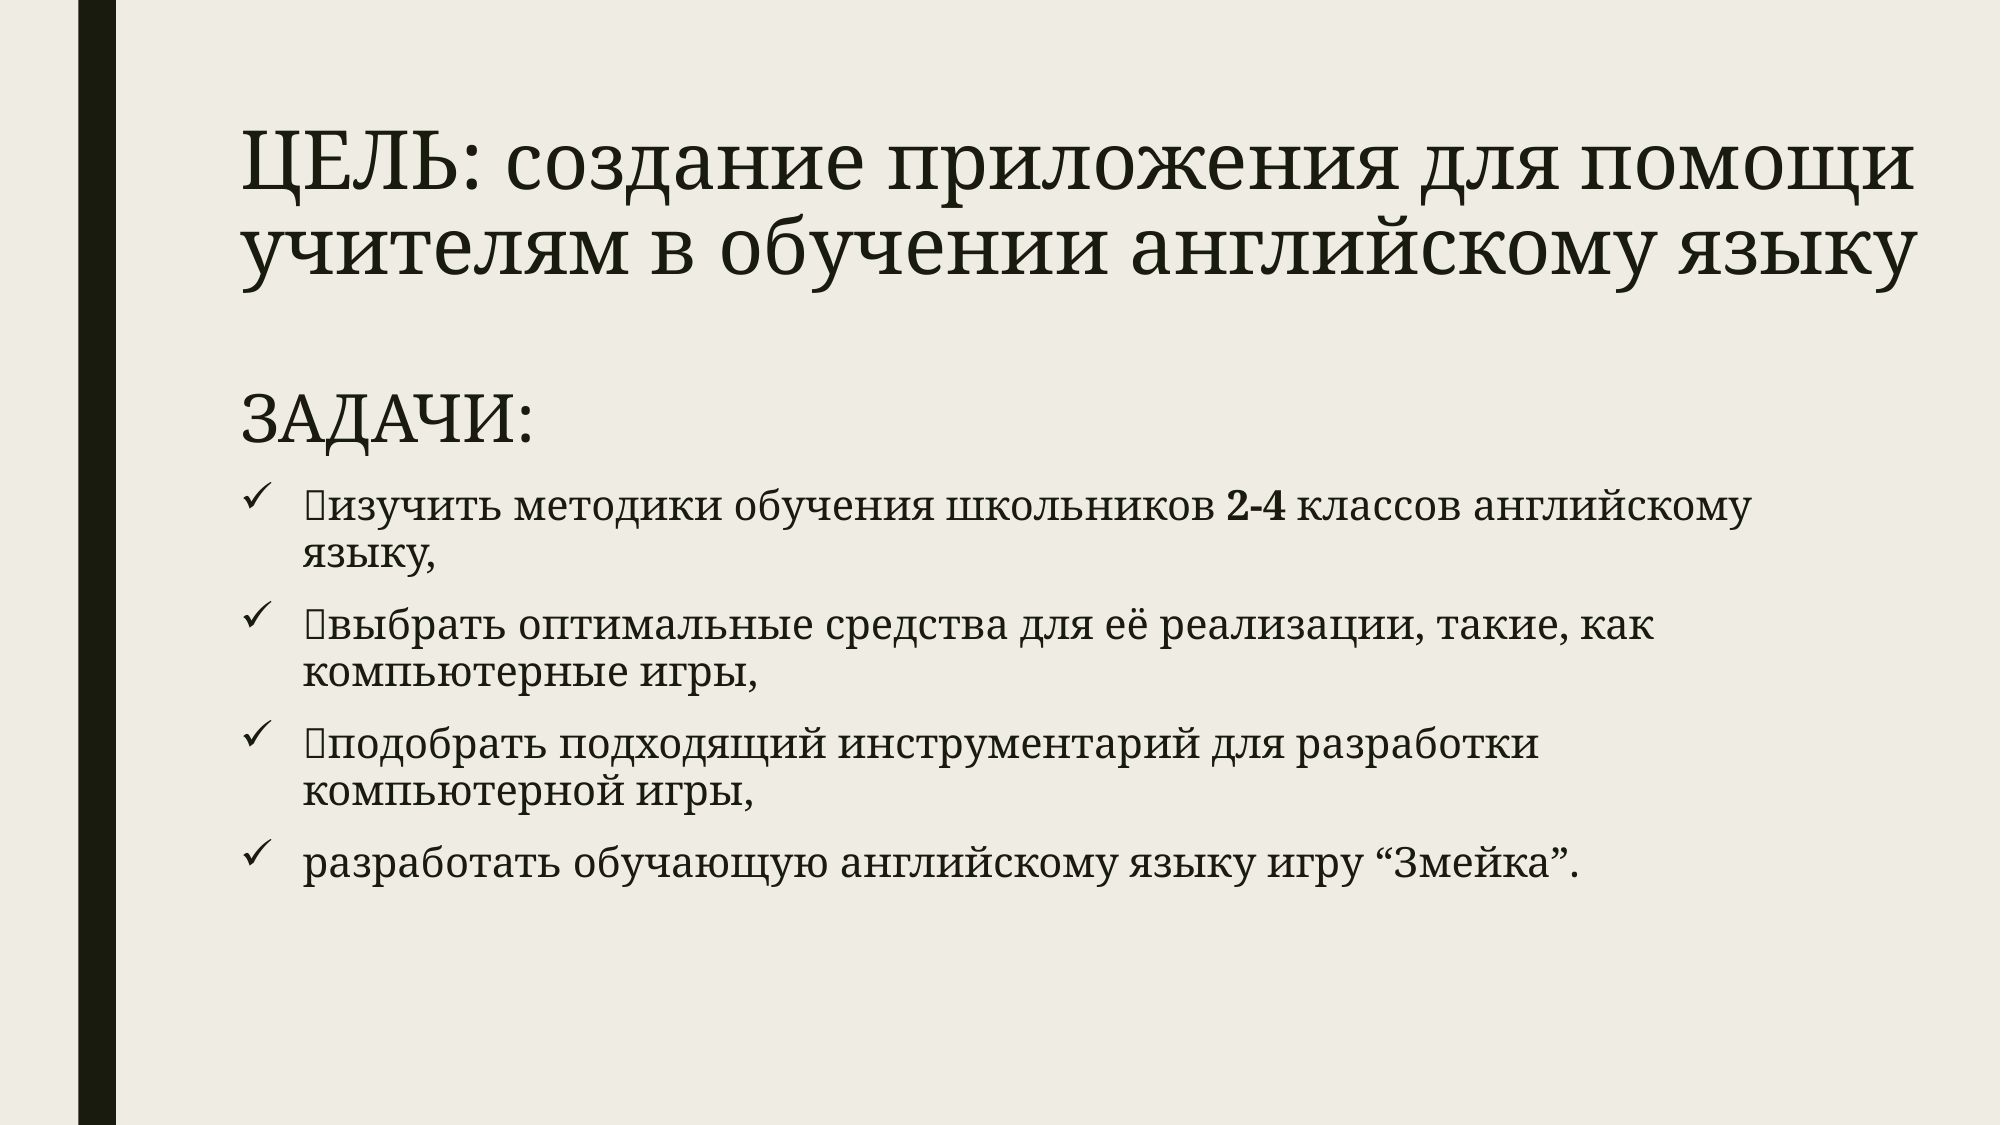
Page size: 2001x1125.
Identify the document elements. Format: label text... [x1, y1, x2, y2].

title ЦЕЛЬ: создание приложения для помощи учителям в обучении английскому языку [225, 112, 1938, 357]
list ЗАДАЧИ: изучить методики обучения школьников 2-4 классов английскому языку, выбрать оптимальные средства для её реализации, такие, как компьютерные игры, подобрать подходящий инструментарий для разработки компьютерной игры, разработать обучающую английскому языку игру “Змейка”. [225, 375, 1800, 963]
